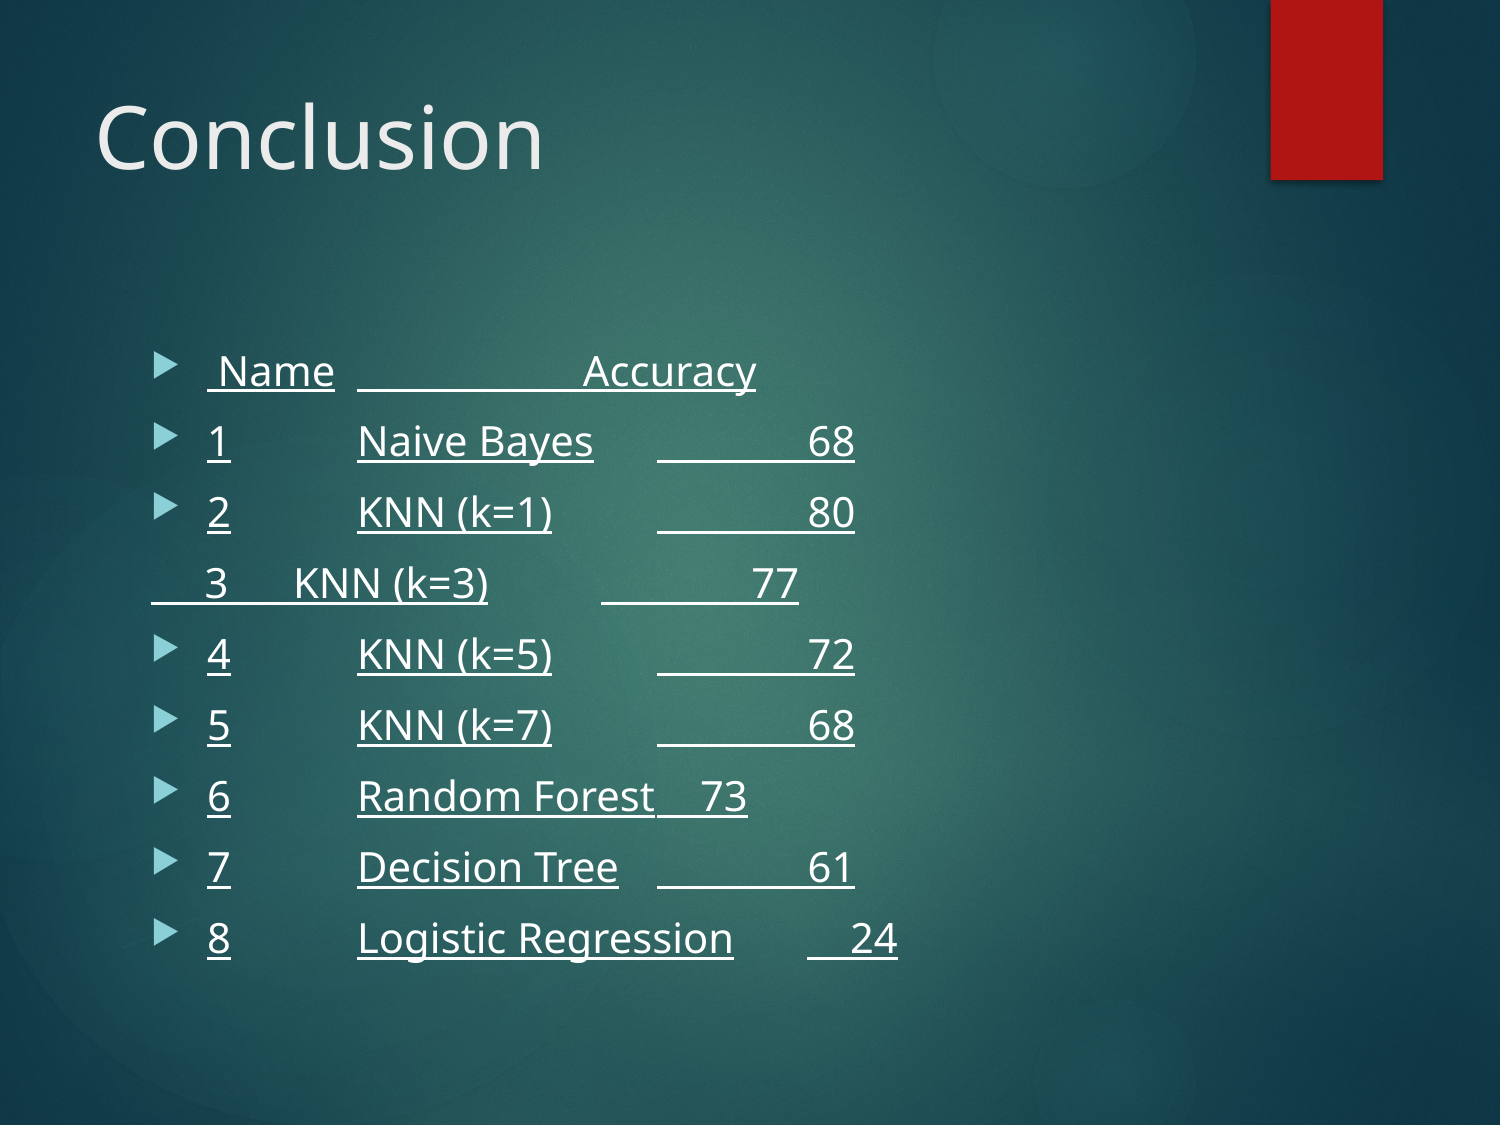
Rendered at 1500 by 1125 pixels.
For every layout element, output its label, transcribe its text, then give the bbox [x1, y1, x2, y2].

title Conclusion [79, 74, 1237, 304]
list Name Accuracy 1 Naive Bayes 68 2 KNN (k=1) 80 3 KNN (k=3) 77 4 KNN (k=5) 72 5 KNN (k=7) 68 6 Random Forest 73 7 Decision Tree 61 8 Logistic Regression 24 [135, 336, 1237, 1025]
